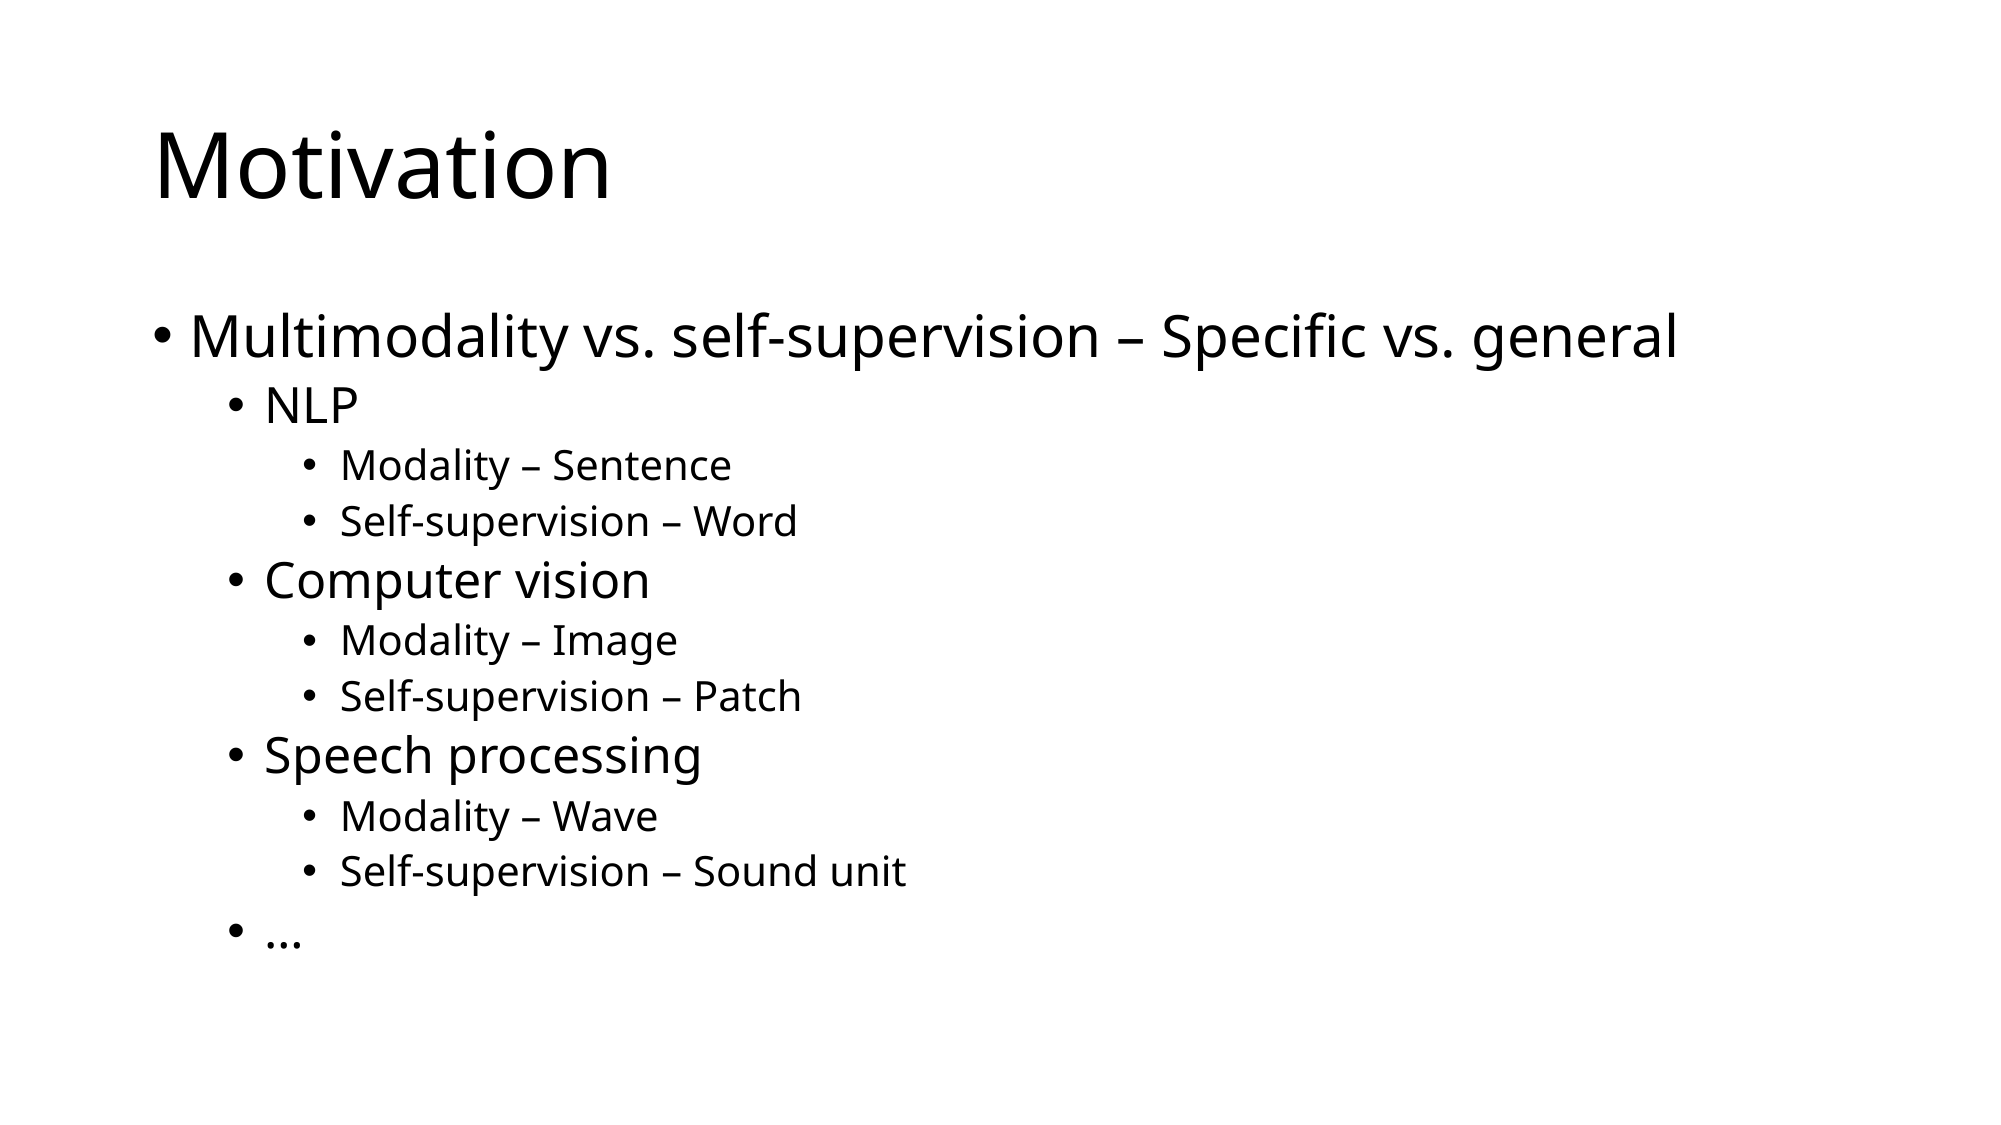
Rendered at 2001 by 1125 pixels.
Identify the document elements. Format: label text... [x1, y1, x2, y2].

list Multimodality vs. self-supervision – Specific vs. general NLP Modality – Sentence Self-supervision – Word Computer vision Modality – Image Self-supervision – Patch Speech processing Modality – Wave Self-supervision – Sound unit … [137, 299, 1863, 1014]
title Motivation [137, 59, 1863, 278]
